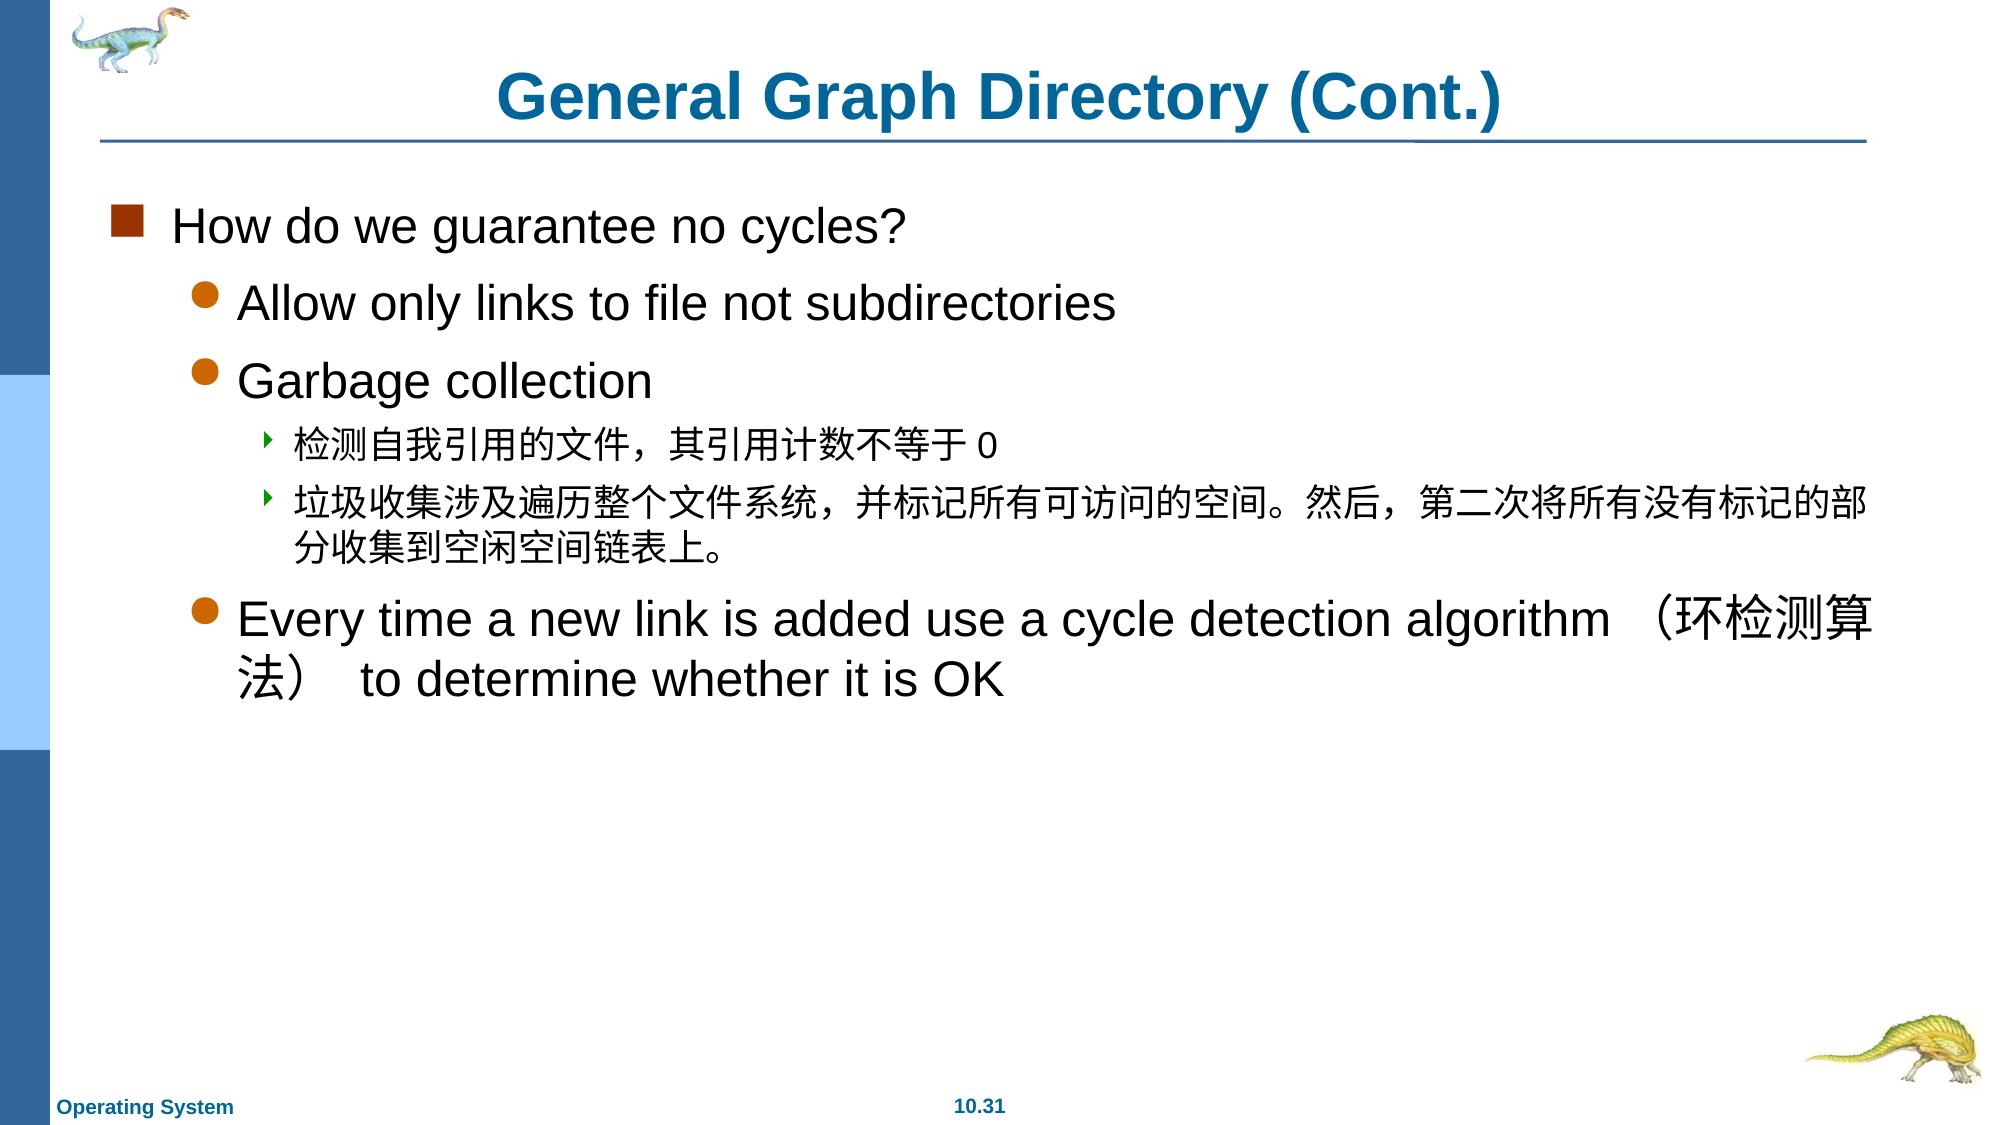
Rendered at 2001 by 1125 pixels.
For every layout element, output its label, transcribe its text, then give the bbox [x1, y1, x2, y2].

title General Graph Directory (Cont.) [99, 45, 1900, 141]
picture [62, 0, 203, 80]
list How do we guarantee no cycles? Allow only links to file not subdirectories Garbage collection 检测自我引用的文件，其引用计数不等于0 垃圾收集涉及遍历整个文件系统，并标记所有可访问的空间。然后，第二次将所有没有标记的部分收集到空闲空间链表上。 Every time a new link is added use a cycle detection algorithm（环检测算法） to determine whether it is OK [99, 185, 1900, 929]
picture [1802, 1006, 1982, 1090]
